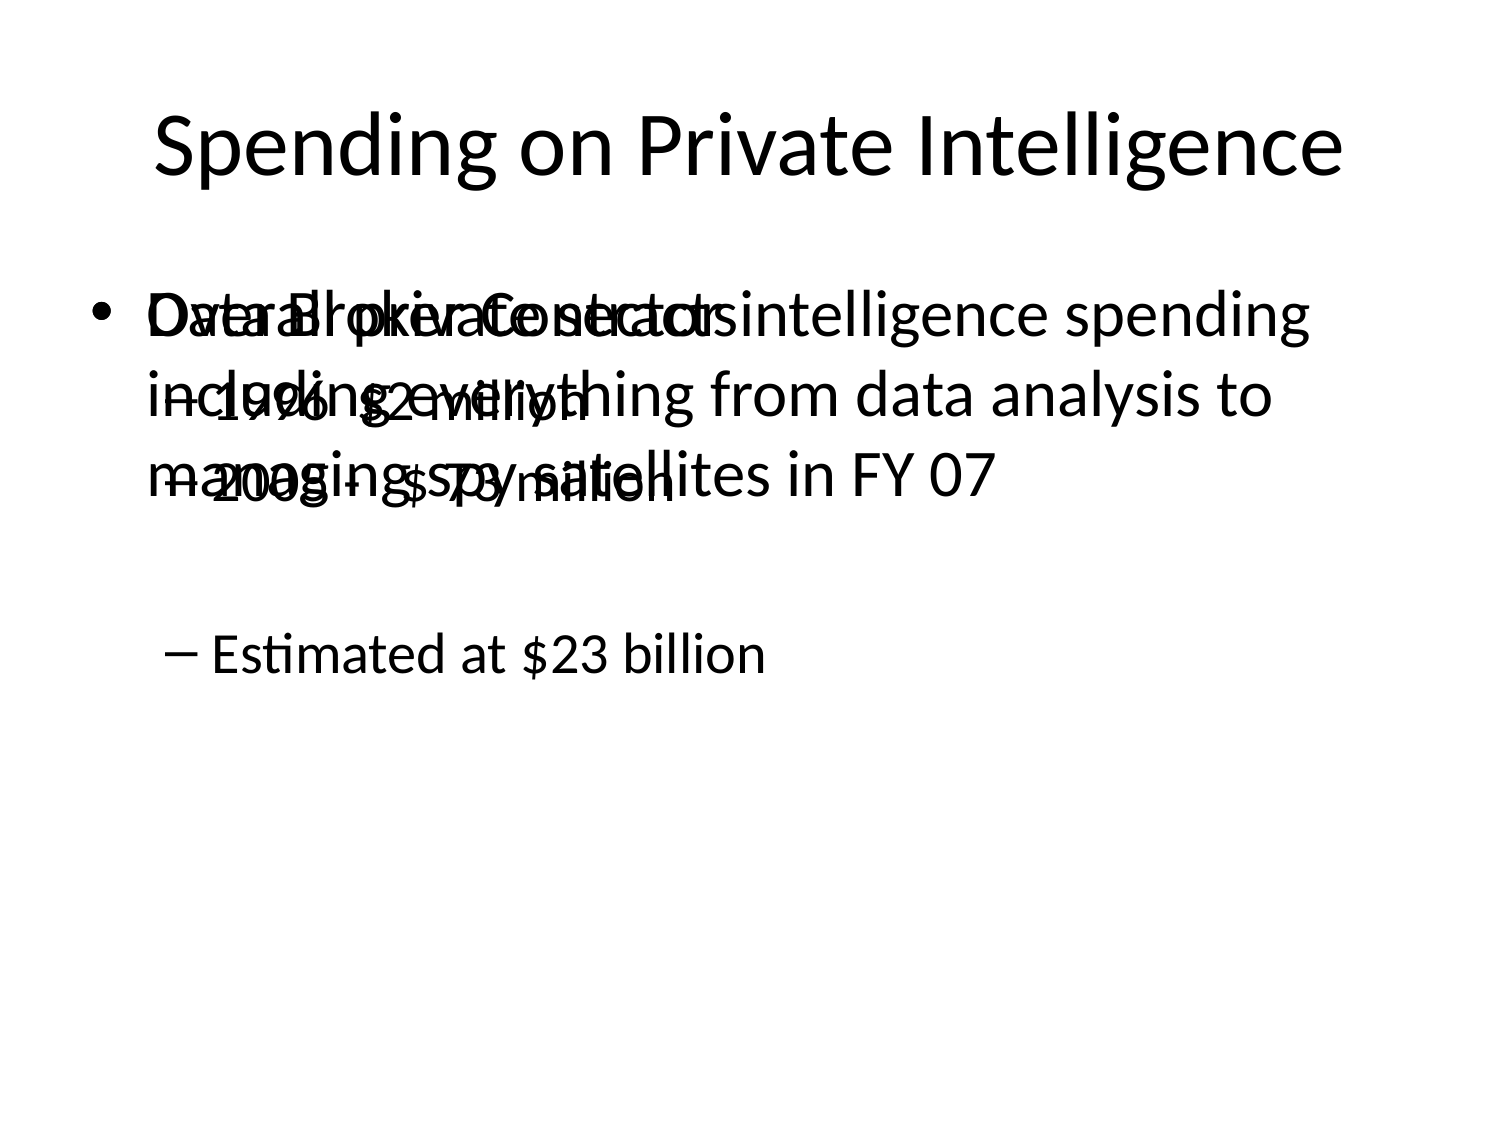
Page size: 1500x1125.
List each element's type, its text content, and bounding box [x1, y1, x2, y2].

list Overall private sector intelligence spending including everything from data analysis to managing spy satellites in FY 07 Estimated at $23 billion [75, 262, 1425, 1005]
title Spending on Private Intelligence [75, 45, 1425, 233]
